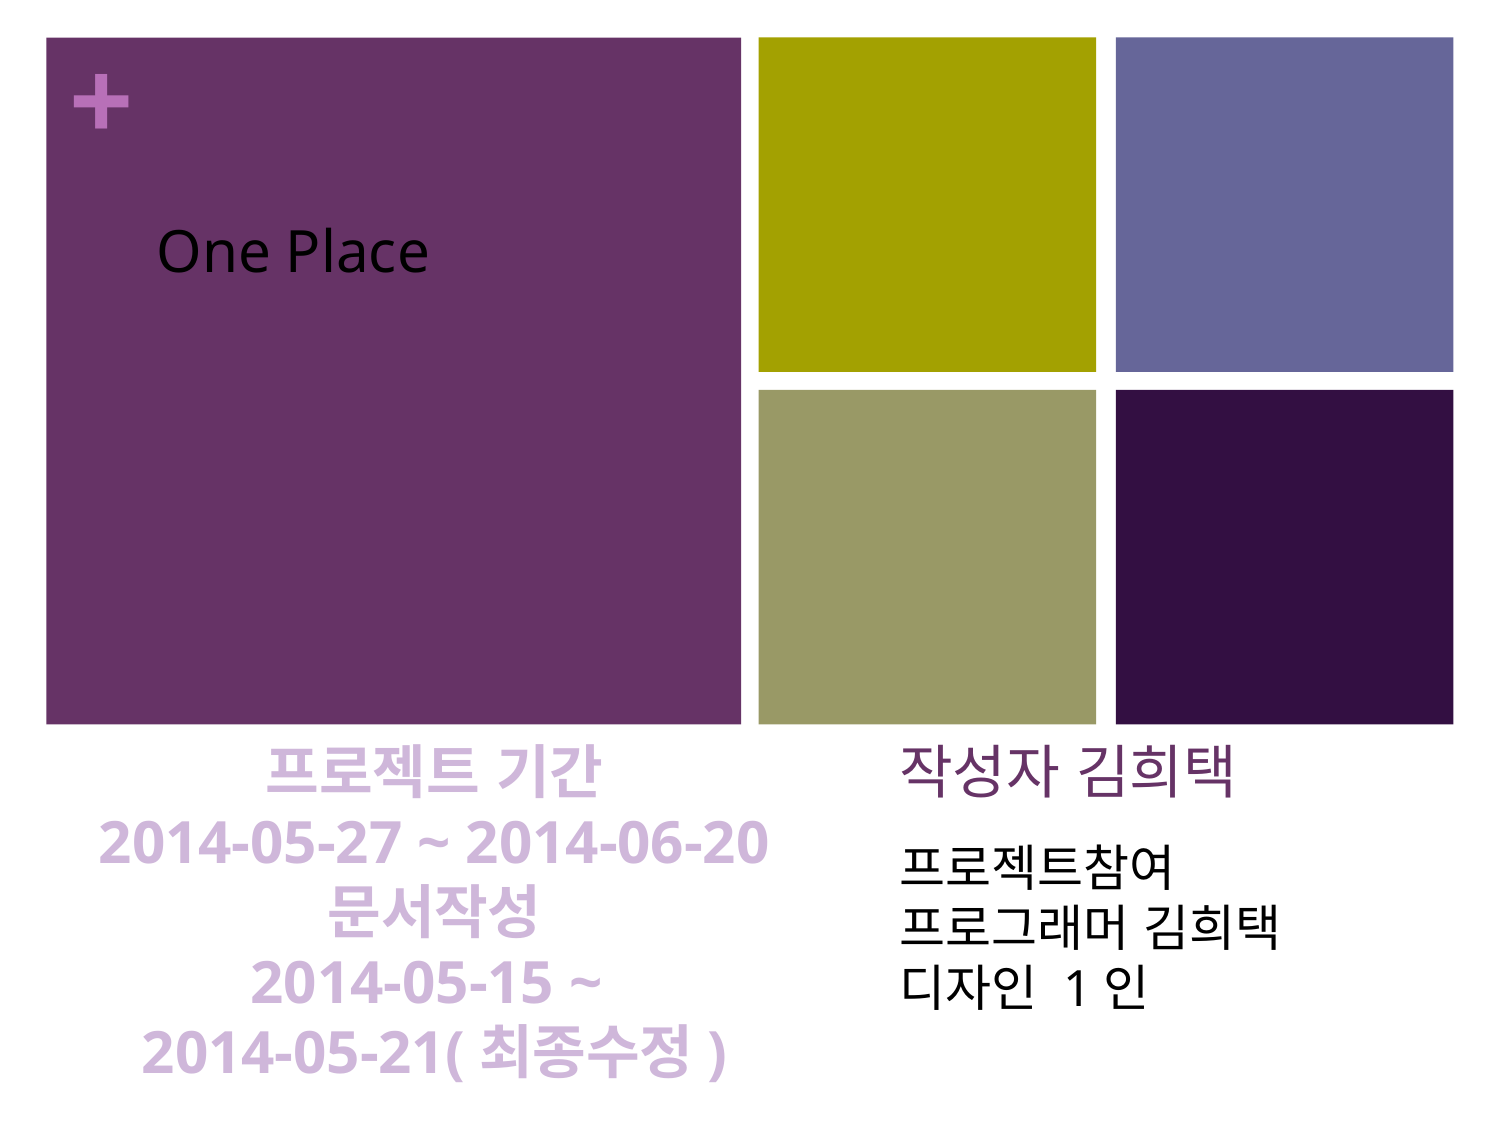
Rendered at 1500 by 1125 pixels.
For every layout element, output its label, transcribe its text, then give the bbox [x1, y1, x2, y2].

text_box One Place [141, 206, 563, 292]
text_box 프로젝트참여 프로그래머 김희택 디자인 1인 [884, 828, 1393, 1024]
title 작성자 김희택 [884, 727, 1393, 828]
text_box 프로젝트 기간 2014-05-27 ~ 2014-06-20 문서작성 2014-05-15 ~ 2014-05-21(최종수정) [31, 727, 838, 1093]
